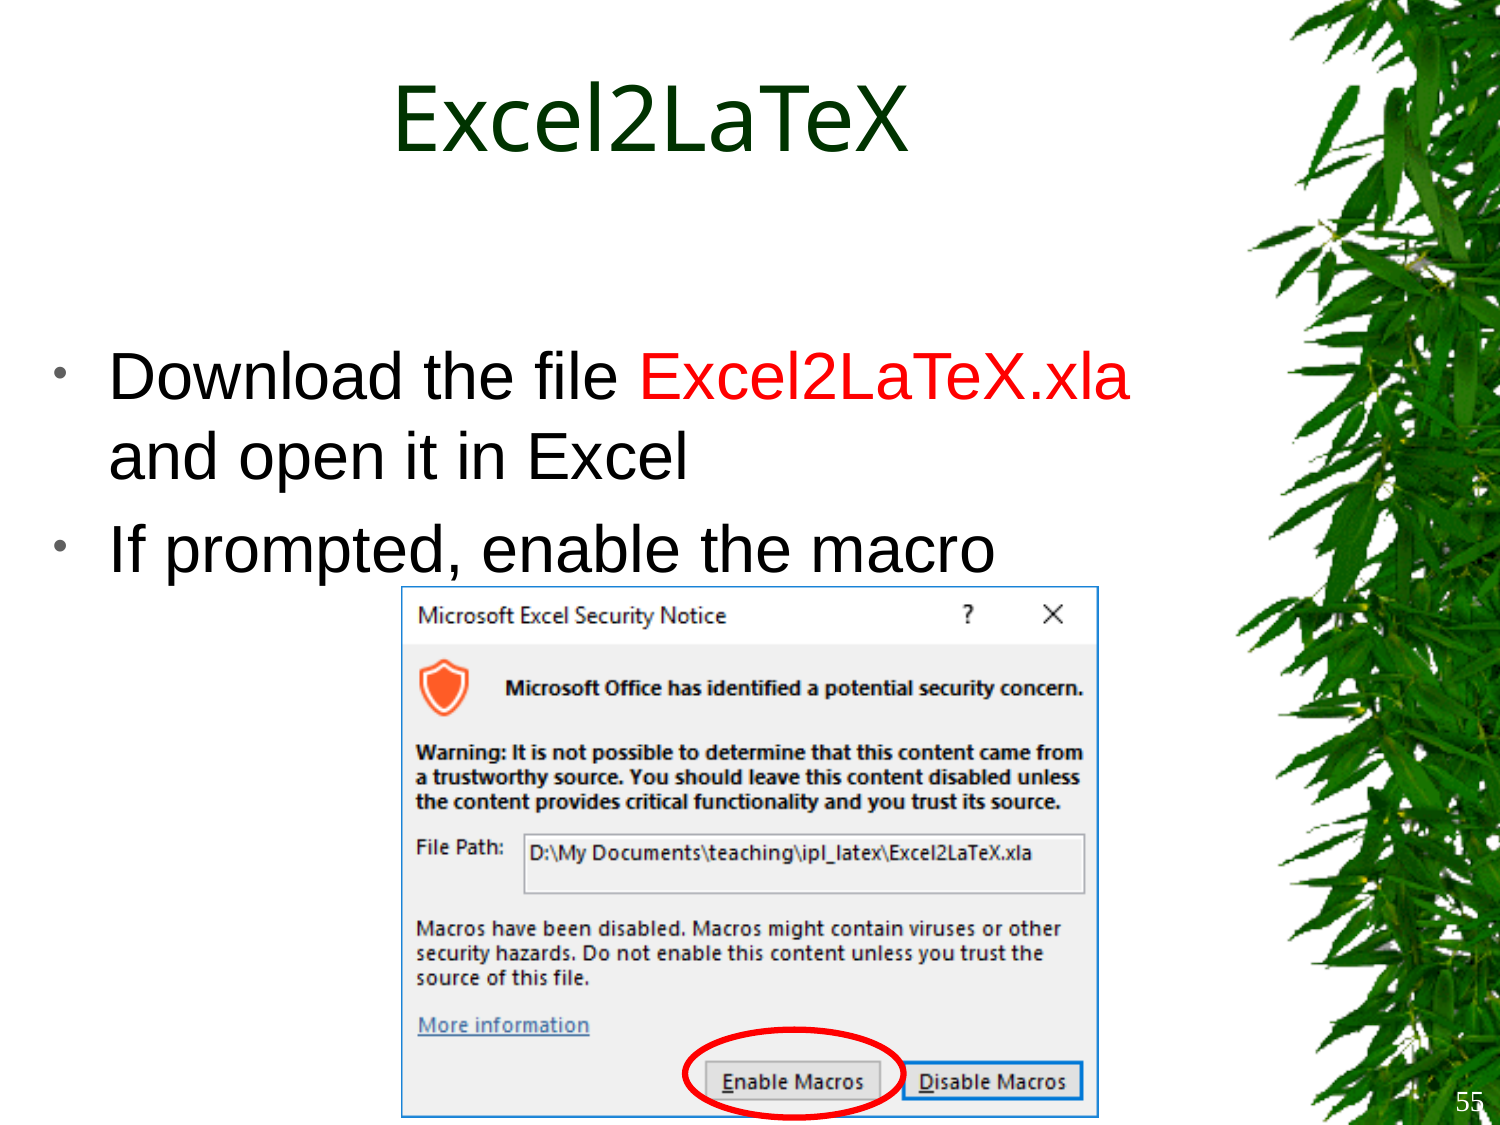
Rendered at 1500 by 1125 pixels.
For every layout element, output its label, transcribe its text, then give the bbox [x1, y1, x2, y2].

picture [400, 585, 1100, 1118]
picture [1206, 0, 1500, 1125]
list Download the file Excel2LaTeX.xla and open it in Excel If prompted, enable the macro [37, 324, 1275, 1000]
title Excel2LaTeX [37, 52, 1263, 179]
slide_number 55 [1250, 1050, 1500, 1125]
